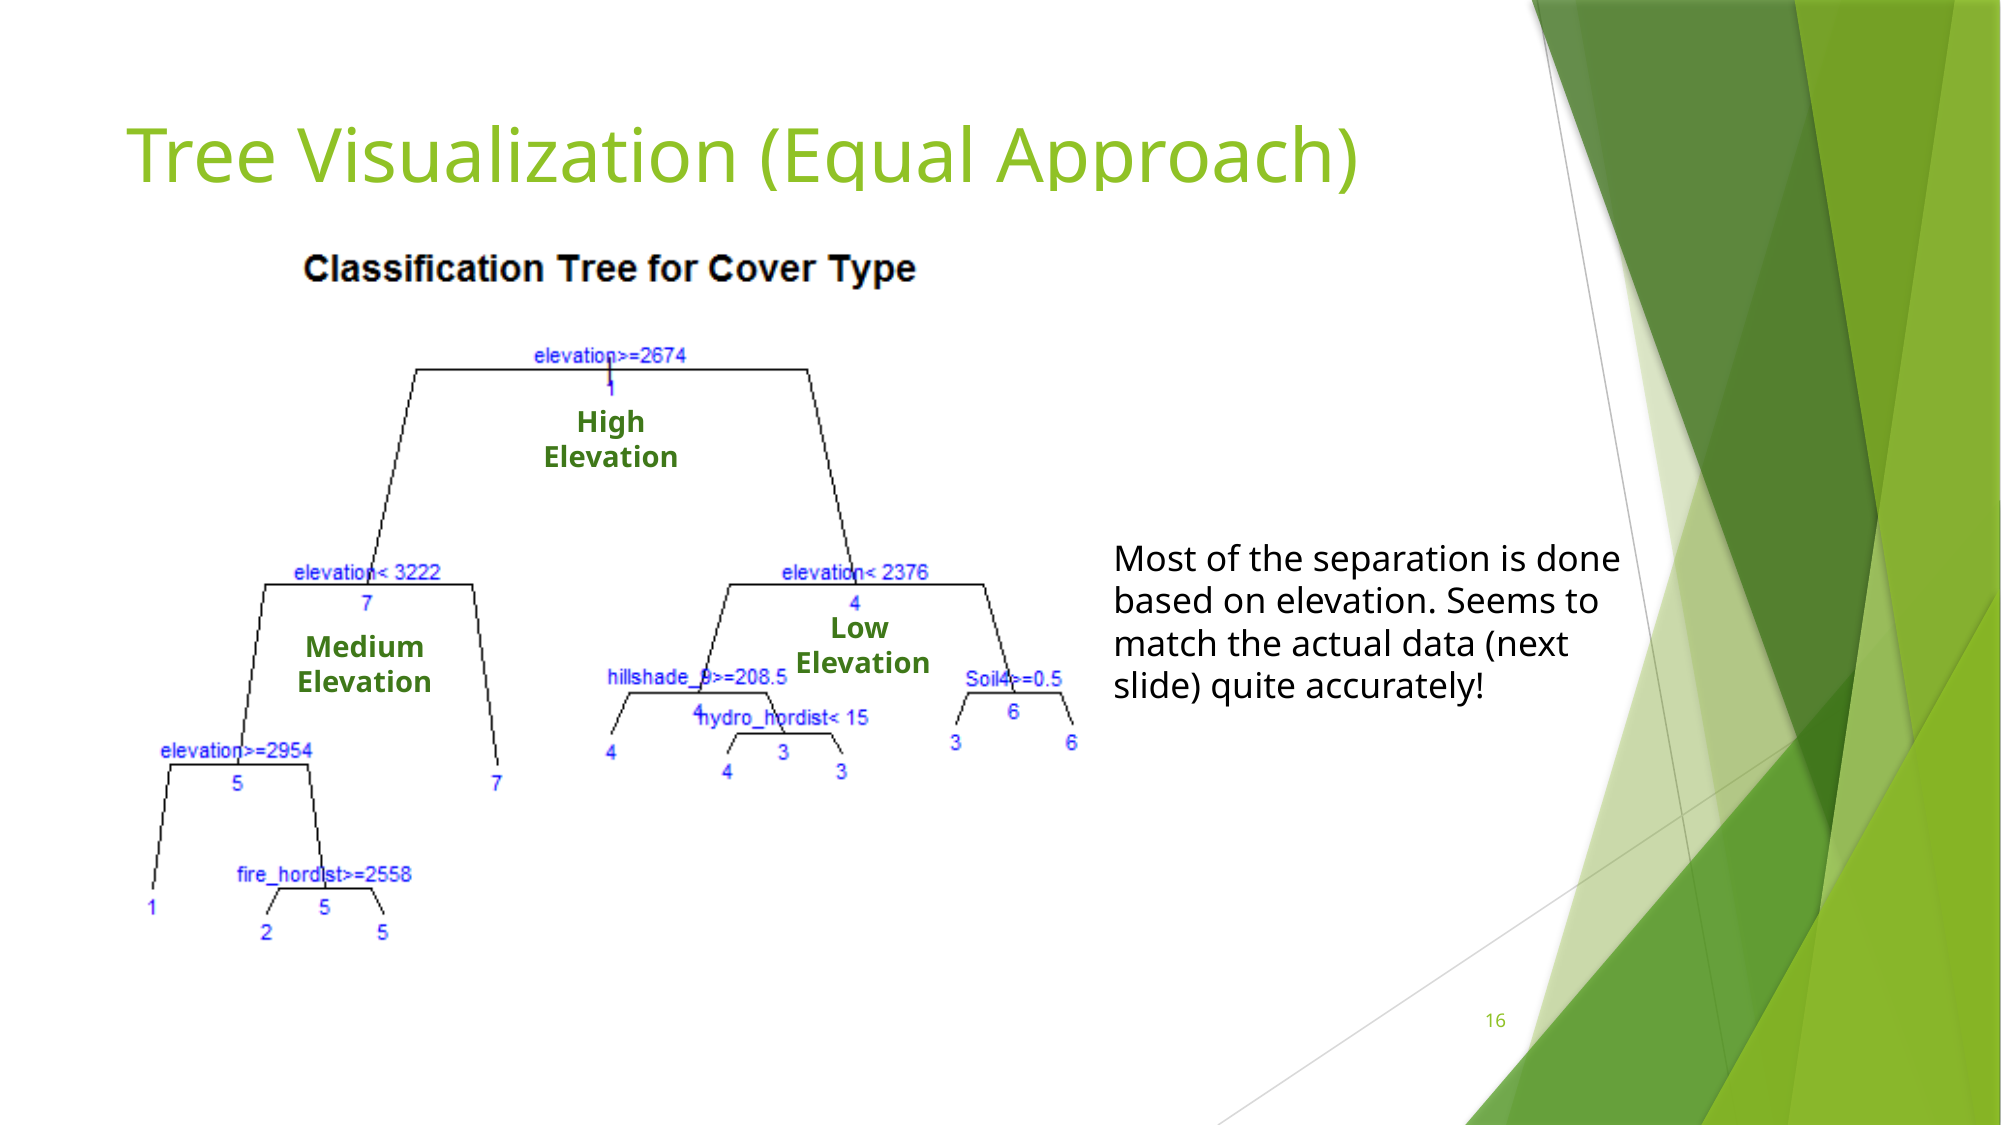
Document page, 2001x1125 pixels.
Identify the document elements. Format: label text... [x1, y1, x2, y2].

picture [0, 190, 1196, 1125]
slide_number 16 [1409, 991, 1522, 1051]
title Tree Visualization (Equal Approach) [111, 99, 1522, 317]
text_box Most of the separation is done based on elevation. Seems to match the actual data (next slide) quite accurately! [1200, 528, 1648, 714]
